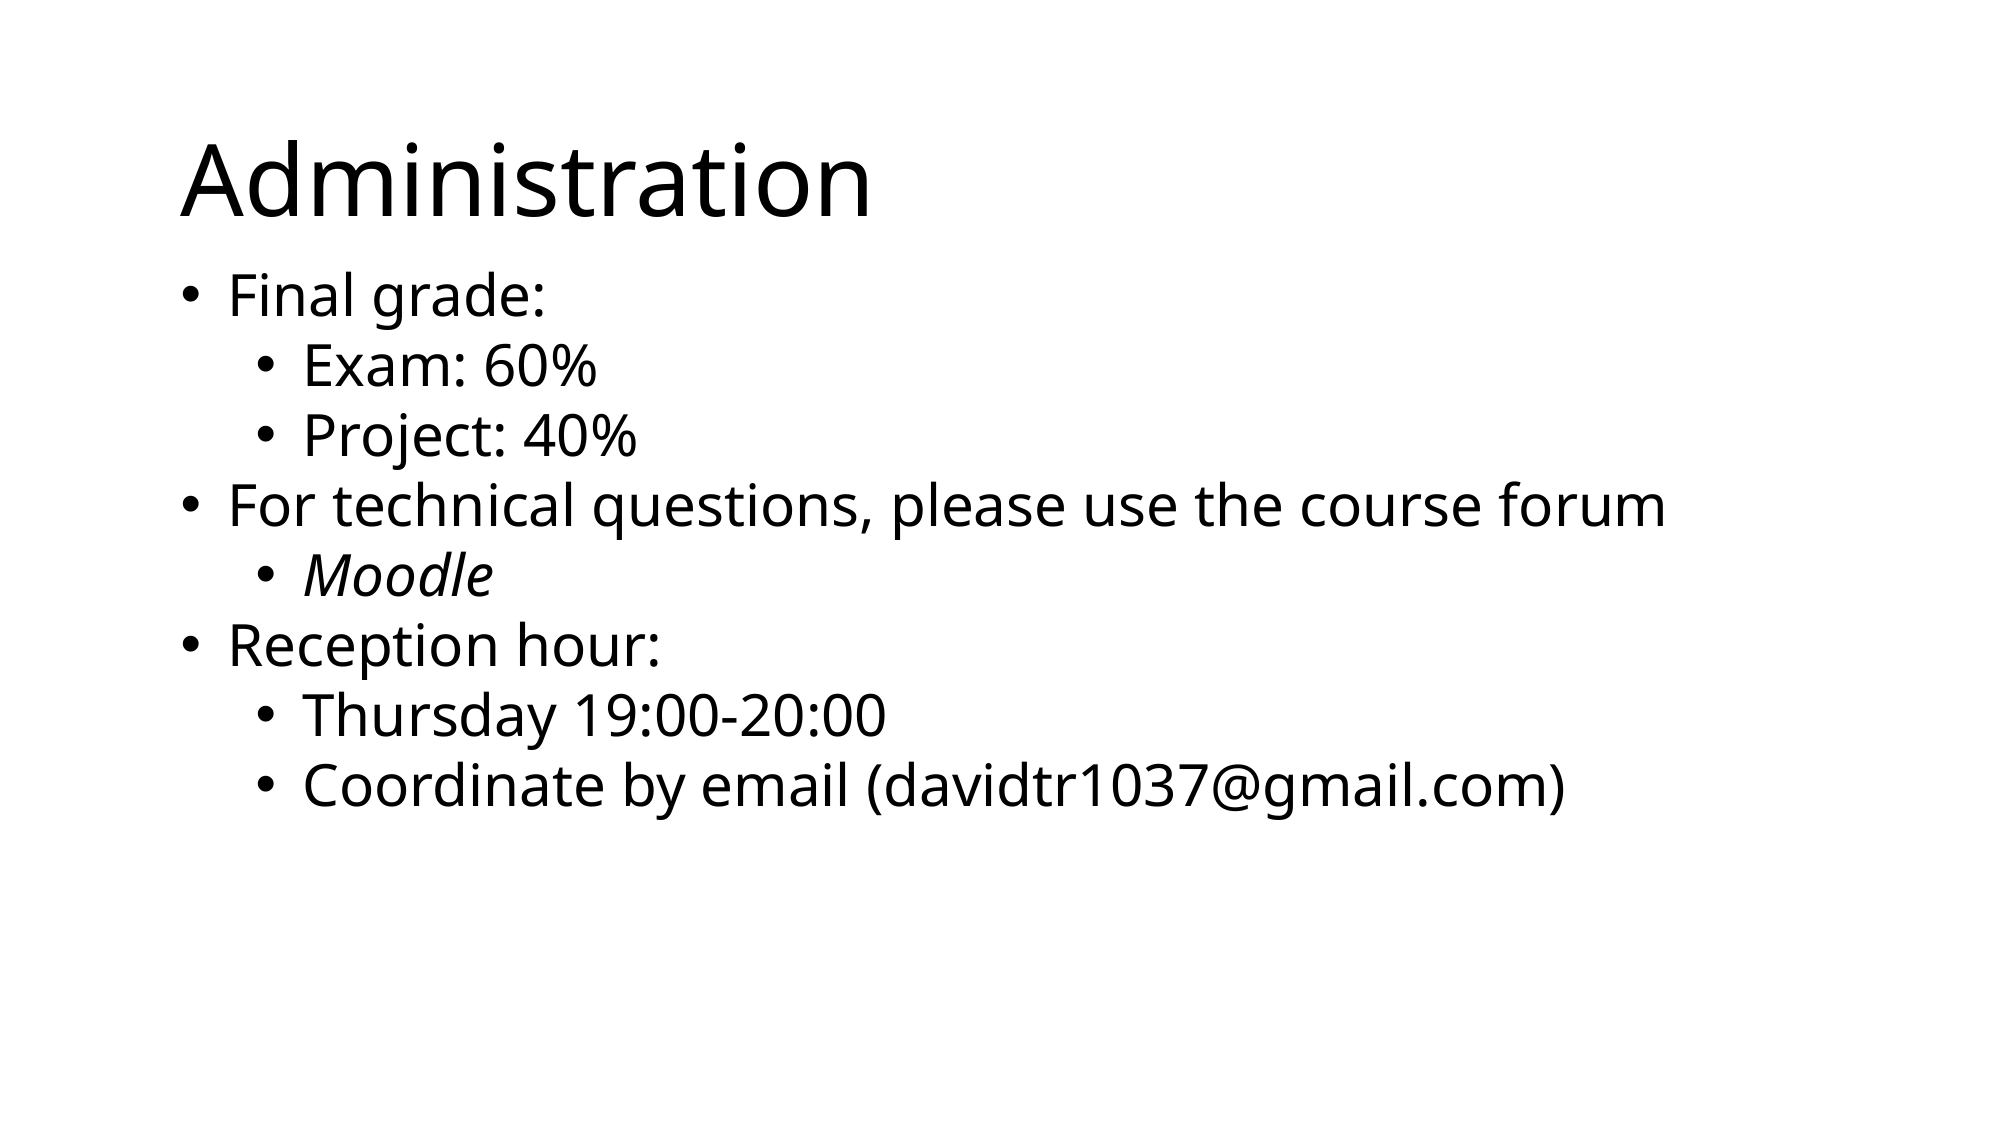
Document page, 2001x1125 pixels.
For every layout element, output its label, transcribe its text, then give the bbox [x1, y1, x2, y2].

text_box Final grade: Exam: 60% Project: 40% For technical questions, please use the course forum Moodle Reception hour: Thursday 19:00-20:00 Coordinate by email (davidtr1037@gmail.com) [165, 250, 1829, 826]
text_box Administration [165, 109, 1829, 245]
